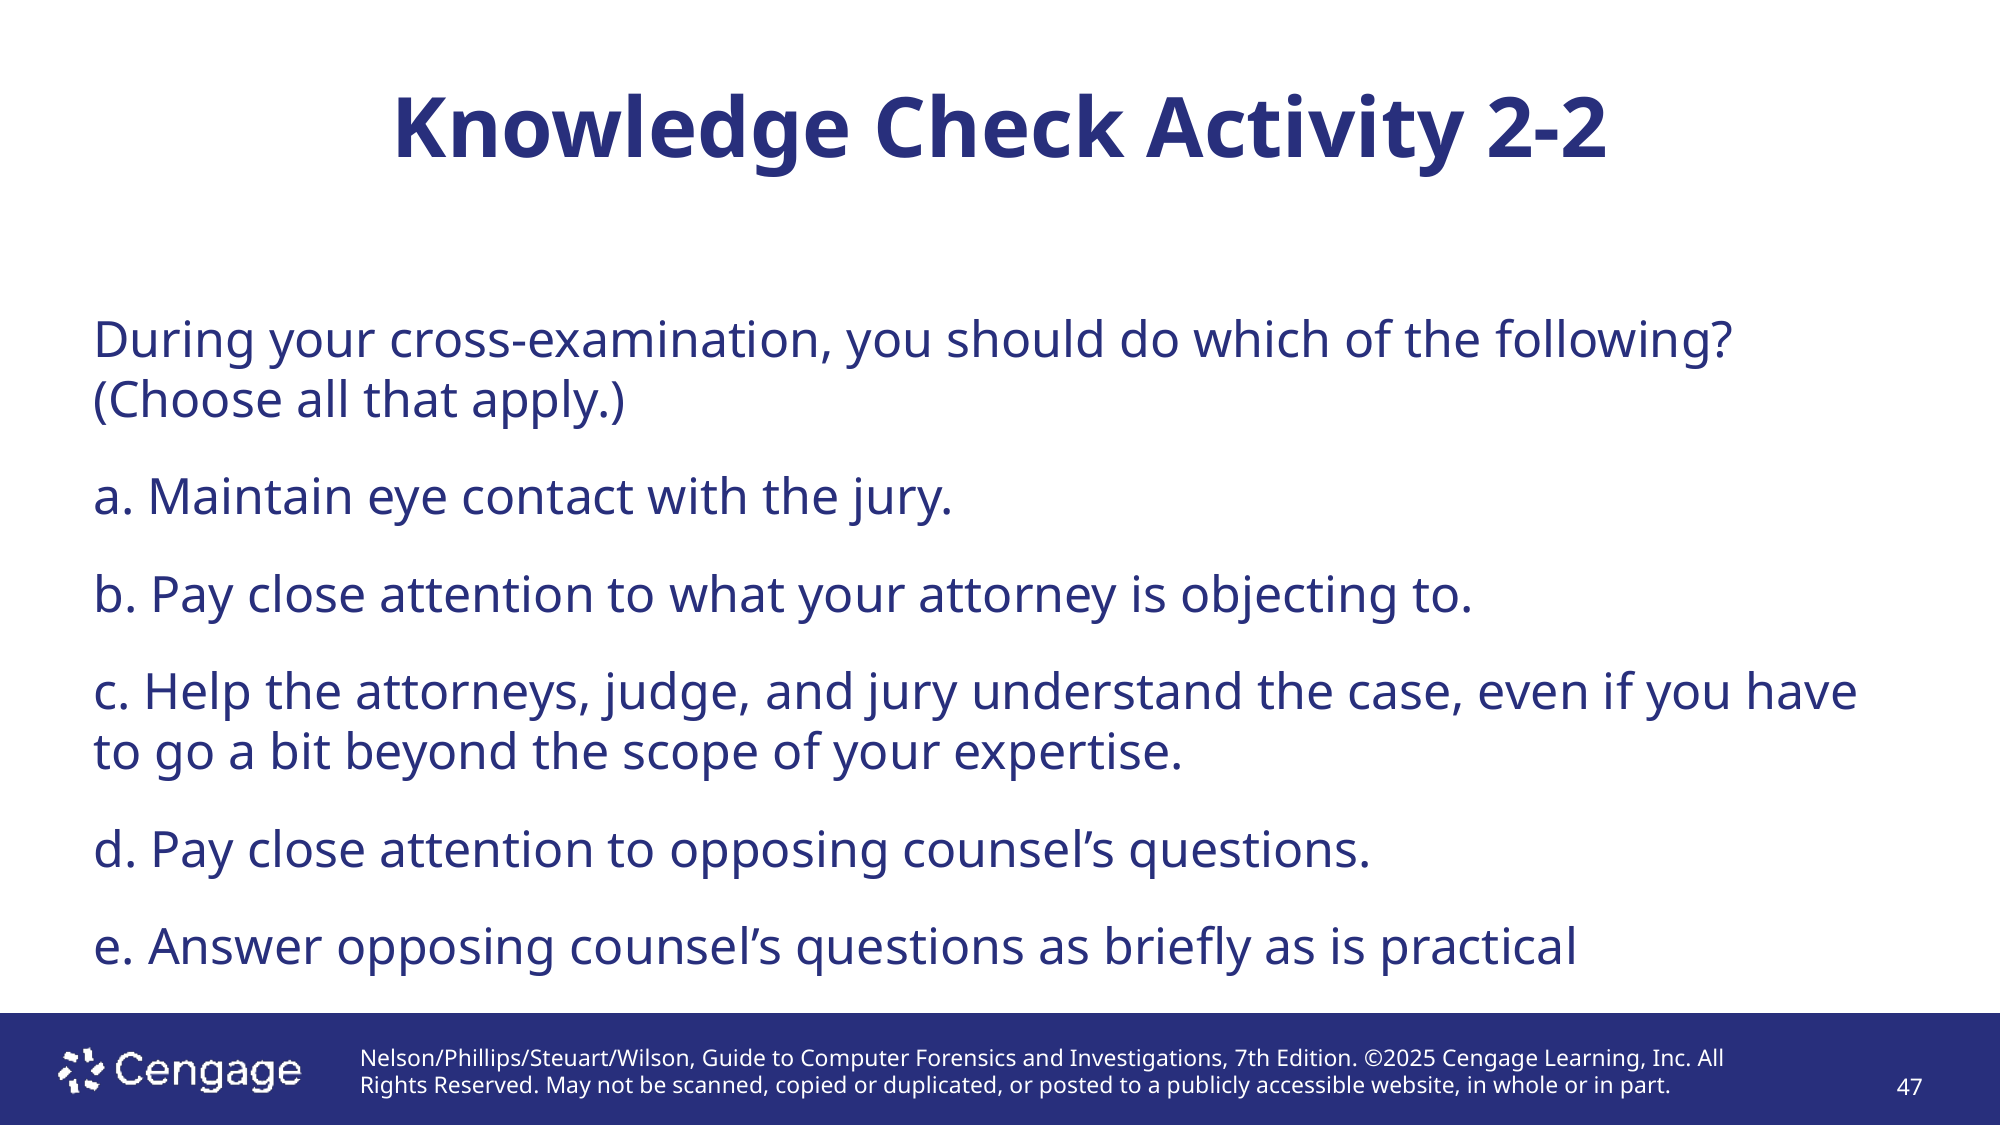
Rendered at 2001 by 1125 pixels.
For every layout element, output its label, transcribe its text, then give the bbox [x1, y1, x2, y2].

list During your cross-examination, you should do which of the following? (Choose all that apply.) a. Maintain eye contact with the jury. b. Pay close attention to what your attorney is objecting to. c. Help the attorneys, judge, and jury understand the case, even if you have to go a bit beyond the scope of your expertise. d. Pay close attention to opposing counsel’s questions. e. Answer opposing counsel’s questions as briefly as is practical [78, 299, 1923, 1014]
title Knowledge Check Activity 2-2 [78, 77, 1923, 278]
picture [30, 1020, 329, 1122]
